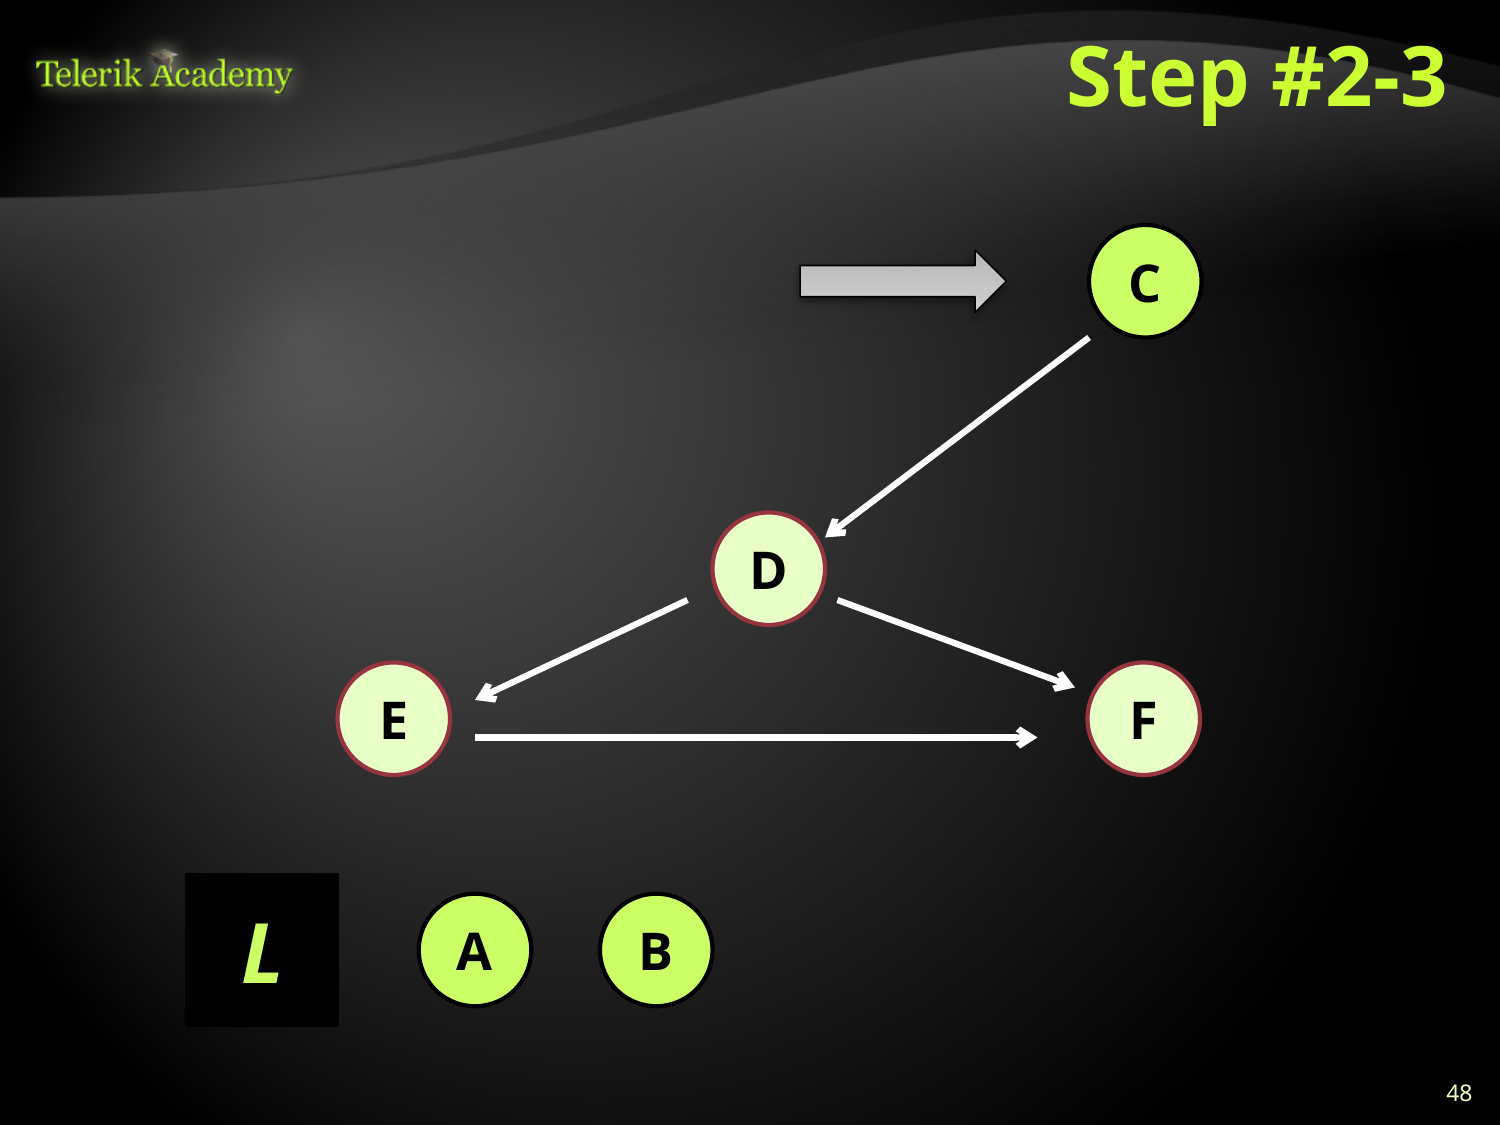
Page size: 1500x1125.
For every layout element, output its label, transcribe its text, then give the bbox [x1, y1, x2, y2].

text_box E [335, 660, 453, 778]
text_box D [710, 510, 828, 628]
text_box F [1085, 660, 1203, 778]
text_box A [416, 891, 534, 1009]
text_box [837, 599, 1076, 688]
slide_number 48 [1412, 1074, 1488, 1113]
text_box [824, 337, 1090, 538]
title Step #2-3 [300, 12, 1463, 150]
text_box C [1086, 222, 1204, 340]
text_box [474, 599, 688, 701]
text_box [799, 249, 1007, 314]
text_box L [185, 873, 339, 1027]
picture [0, 0, 1500, 1125]
text_box B [597, 891, 715, 1009]
